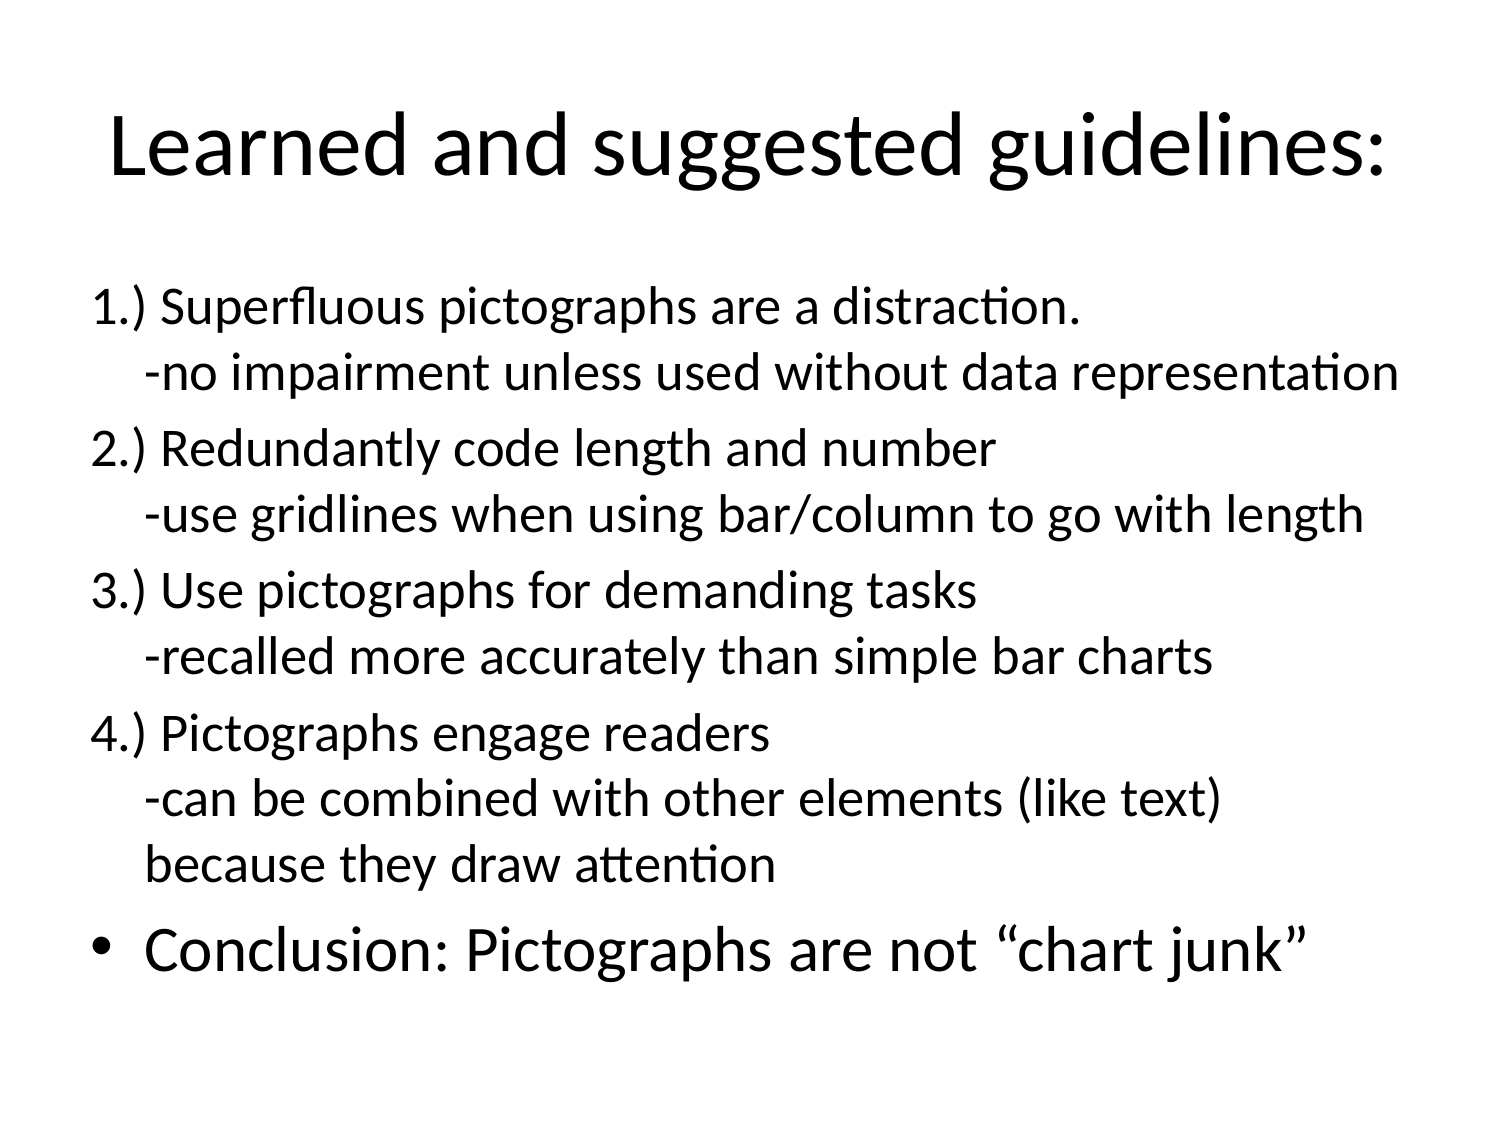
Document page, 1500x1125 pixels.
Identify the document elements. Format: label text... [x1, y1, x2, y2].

title Learned and suggested guidelines: [75, 45, 1425, 233]
list 1.) Superfluous pictographs are a distraction. -no impairment unless used without data representation 2.) Redundantly code length and number -use gridlines when using bar/column to go with length 3.) Use pictographs for demanding tasks -recalled more accurately than simple bar charts 4.) Pictographs engage readers -can be combined with other elements (like text) because they draw attention Conclusion: Pictographs are not “chart junk” [75, 262, 1425, 1050]
